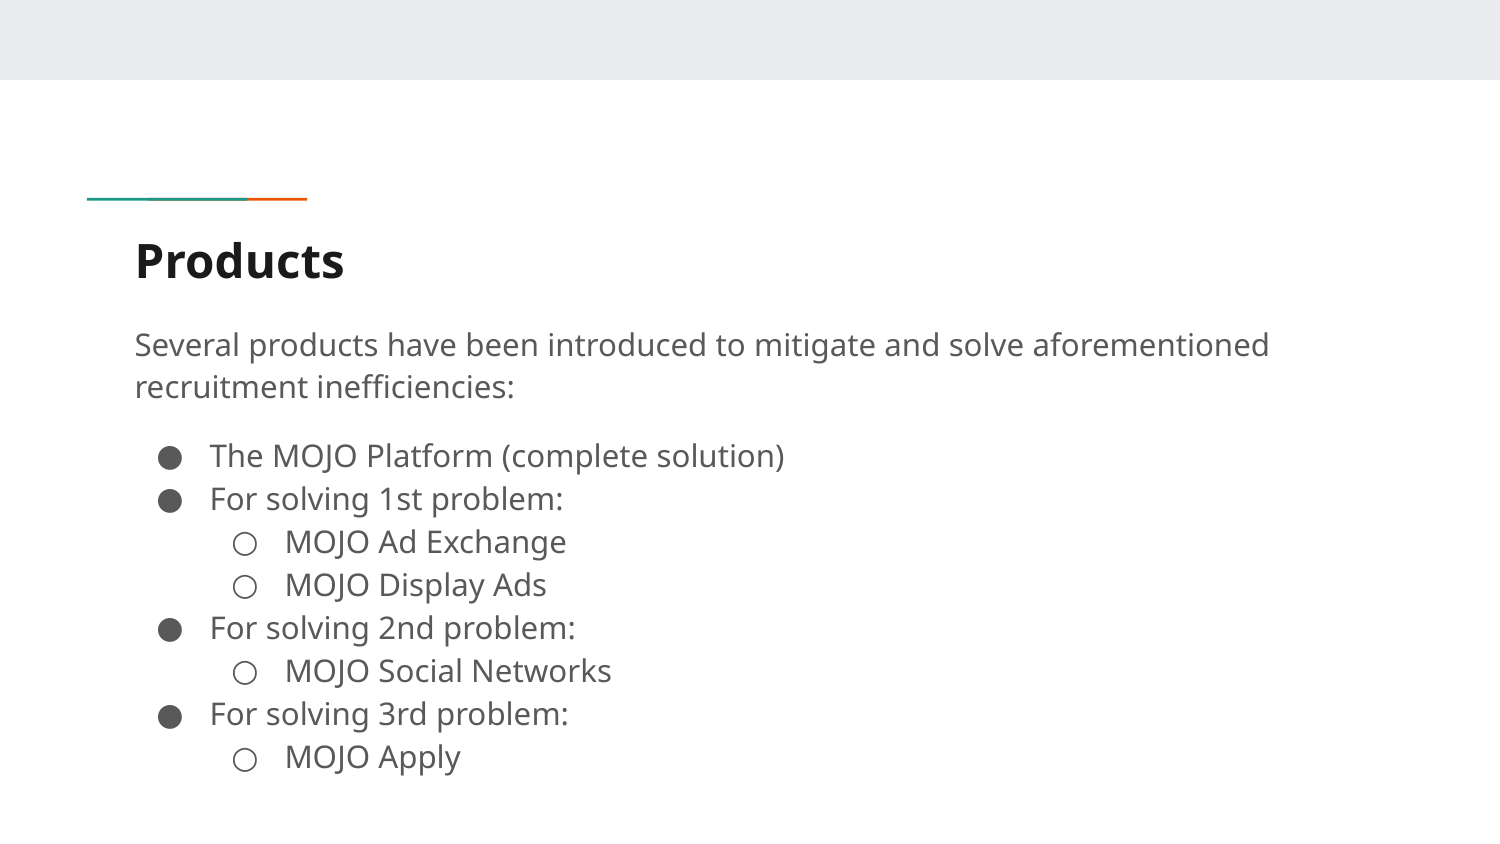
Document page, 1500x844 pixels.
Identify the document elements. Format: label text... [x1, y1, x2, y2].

title Products [119, 216, 1381, 304]
list Several products have been introduced to mitigate and solve aforementioned recruitment inefficiencies: The MOJO Platform (complete solution) For solving 1st problem: MOJO Ad Exchange MOJO Display Ads For solving 2nd problem: MOJO Social Networks For solving 3rd problem: MOJO Apply [119, 304, 1381, 797]
